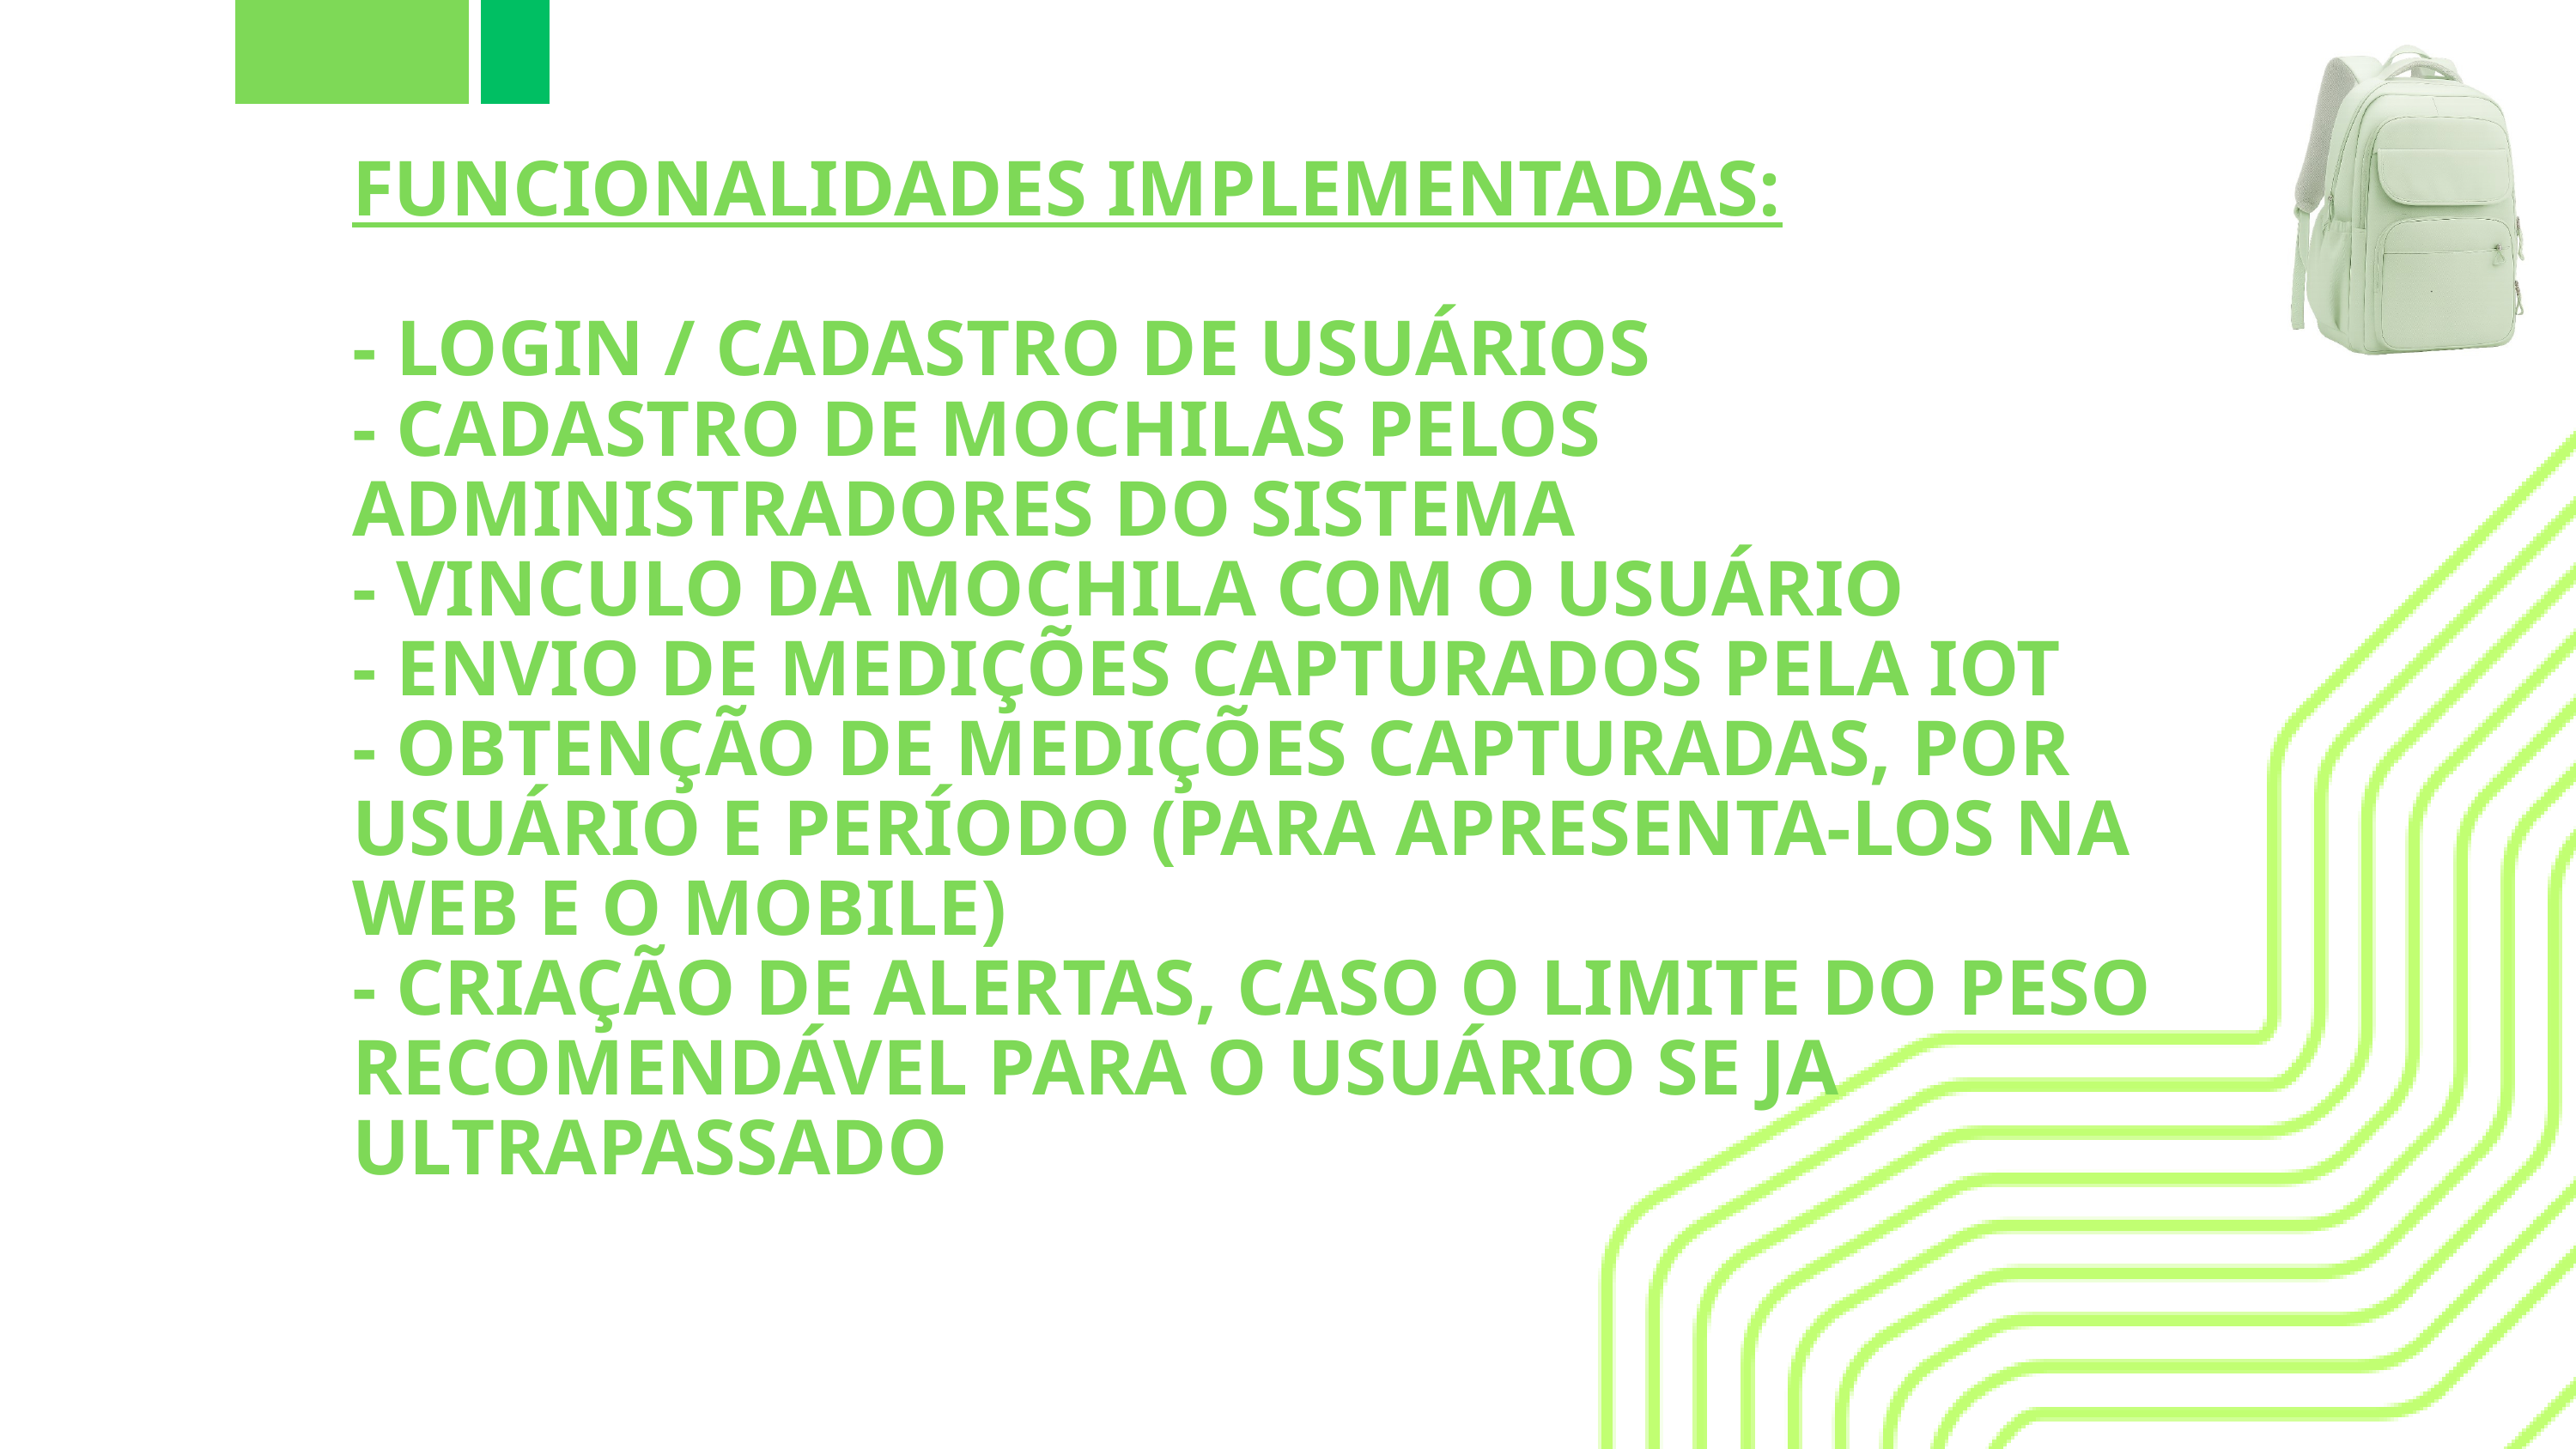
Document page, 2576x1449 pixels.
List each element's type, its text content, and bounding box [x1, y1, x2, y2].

text_box [2271, 0, 2548, 414]
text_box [480, 0, 550, 104]
text_box [1595, 413, 2576, 1449]
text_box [234, 0, 470, 104]
text_box FUNCIONALIDADES IMPLEMENTADAS: - LOGIN / CADASTRO DE USUÁRIOS - CADASTRO DE MOCHILAS PELOS ADMINISTRADORES DO SISTEMA - VINCULO DA MOCHILA COM O USUÁRIO - ENVIO DE MEDIÇÕES CAPTURADOS PELA IOT - OBTENÇÃO DE MEDIÇÕES CAPTURADAS, POR USUÁRIO E PERÍODO (PARA APRESENTA-LOS NA WEB E O MOBILE) - CRIAÇÃO DE ALERTAS, CASO O LIMITE DO PESO RECOMENDÁVEL PARA O USUÁRIO SE JA ULTRAPASSADO [351, 151, 2224, 1191]
